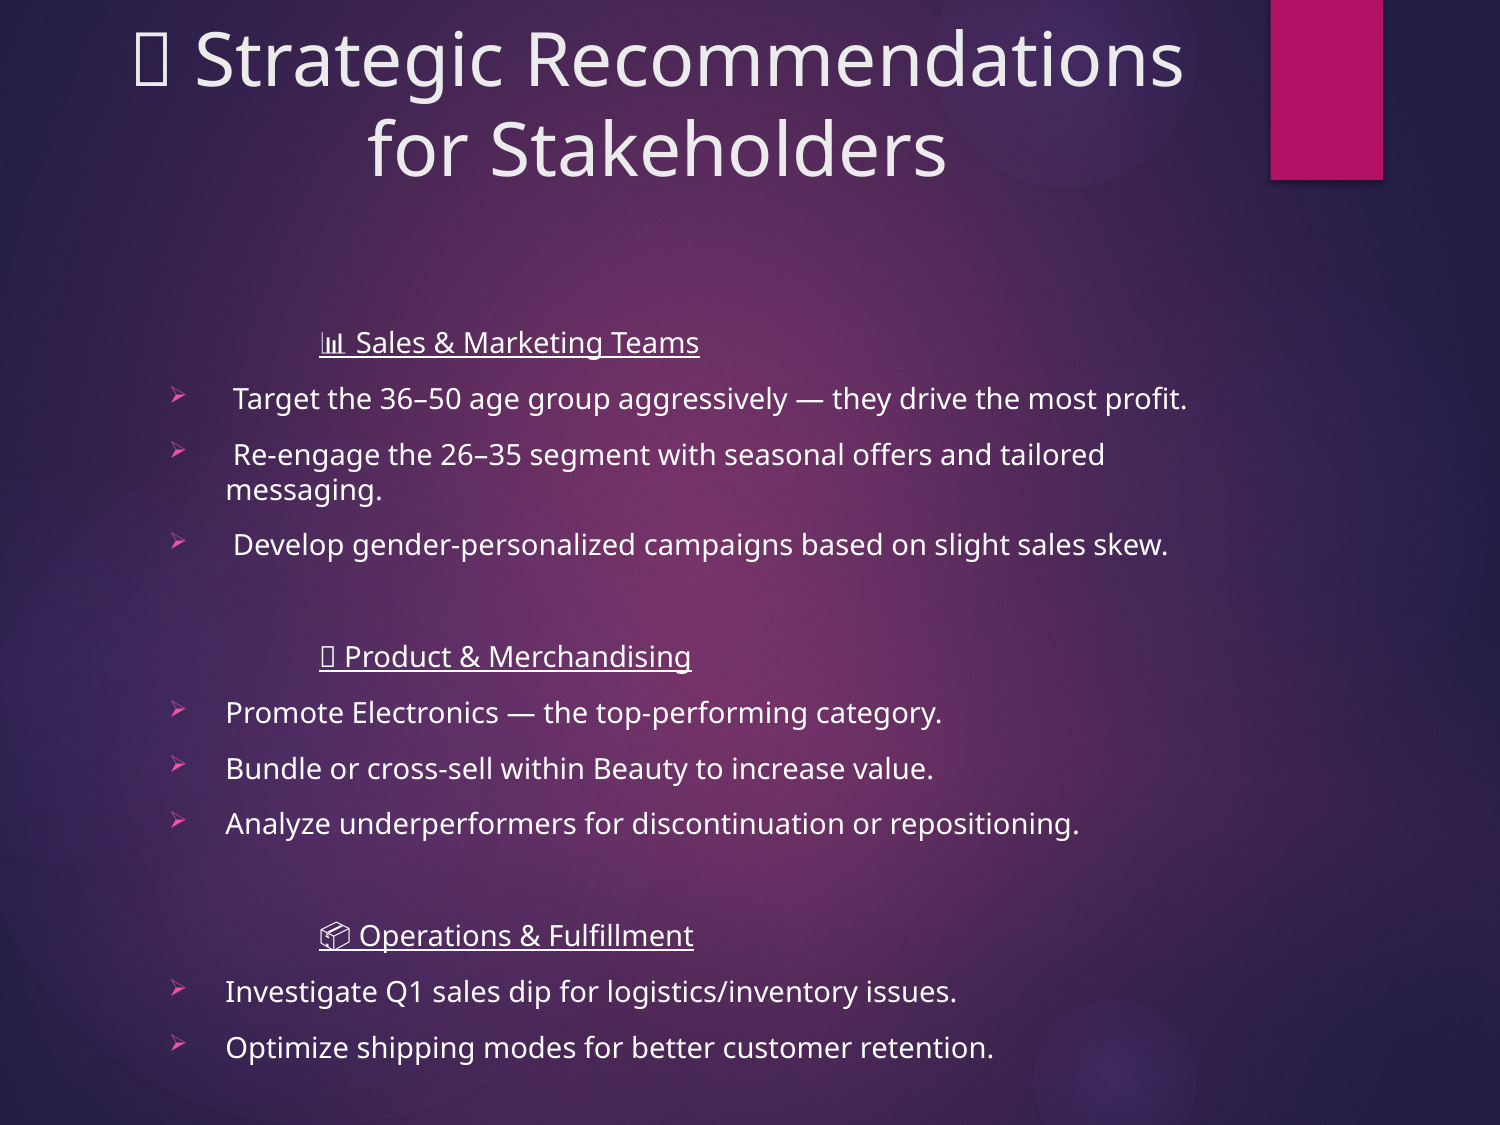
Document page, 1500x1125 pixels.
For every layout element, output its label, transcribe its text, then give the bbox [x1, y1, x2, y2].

title 💼 Strategic Recommendations for Stakeholders [79, 3, 1237, 319]
list 📊 Sales & Marketing Teams Target the 36–50 age group aggressively — they drive the most profit. Re-engage the 26–35 segment with seasonal offers and tailored messaging. Develop gender-personalized campaigns based on slight sales skew. 🛒 Product & Merchandising Promote Electronics — the top-performing category. Bundle or cross-sell within Beauty to increase value. Analyze underperformers for discontinuation or repositioning. 📦 Operations & Fulfillment Investigate Q1 sales dip for logistics/inventory issues. Optimize shipping modes for better customer retention. [154, 316, 1256, 1120]
